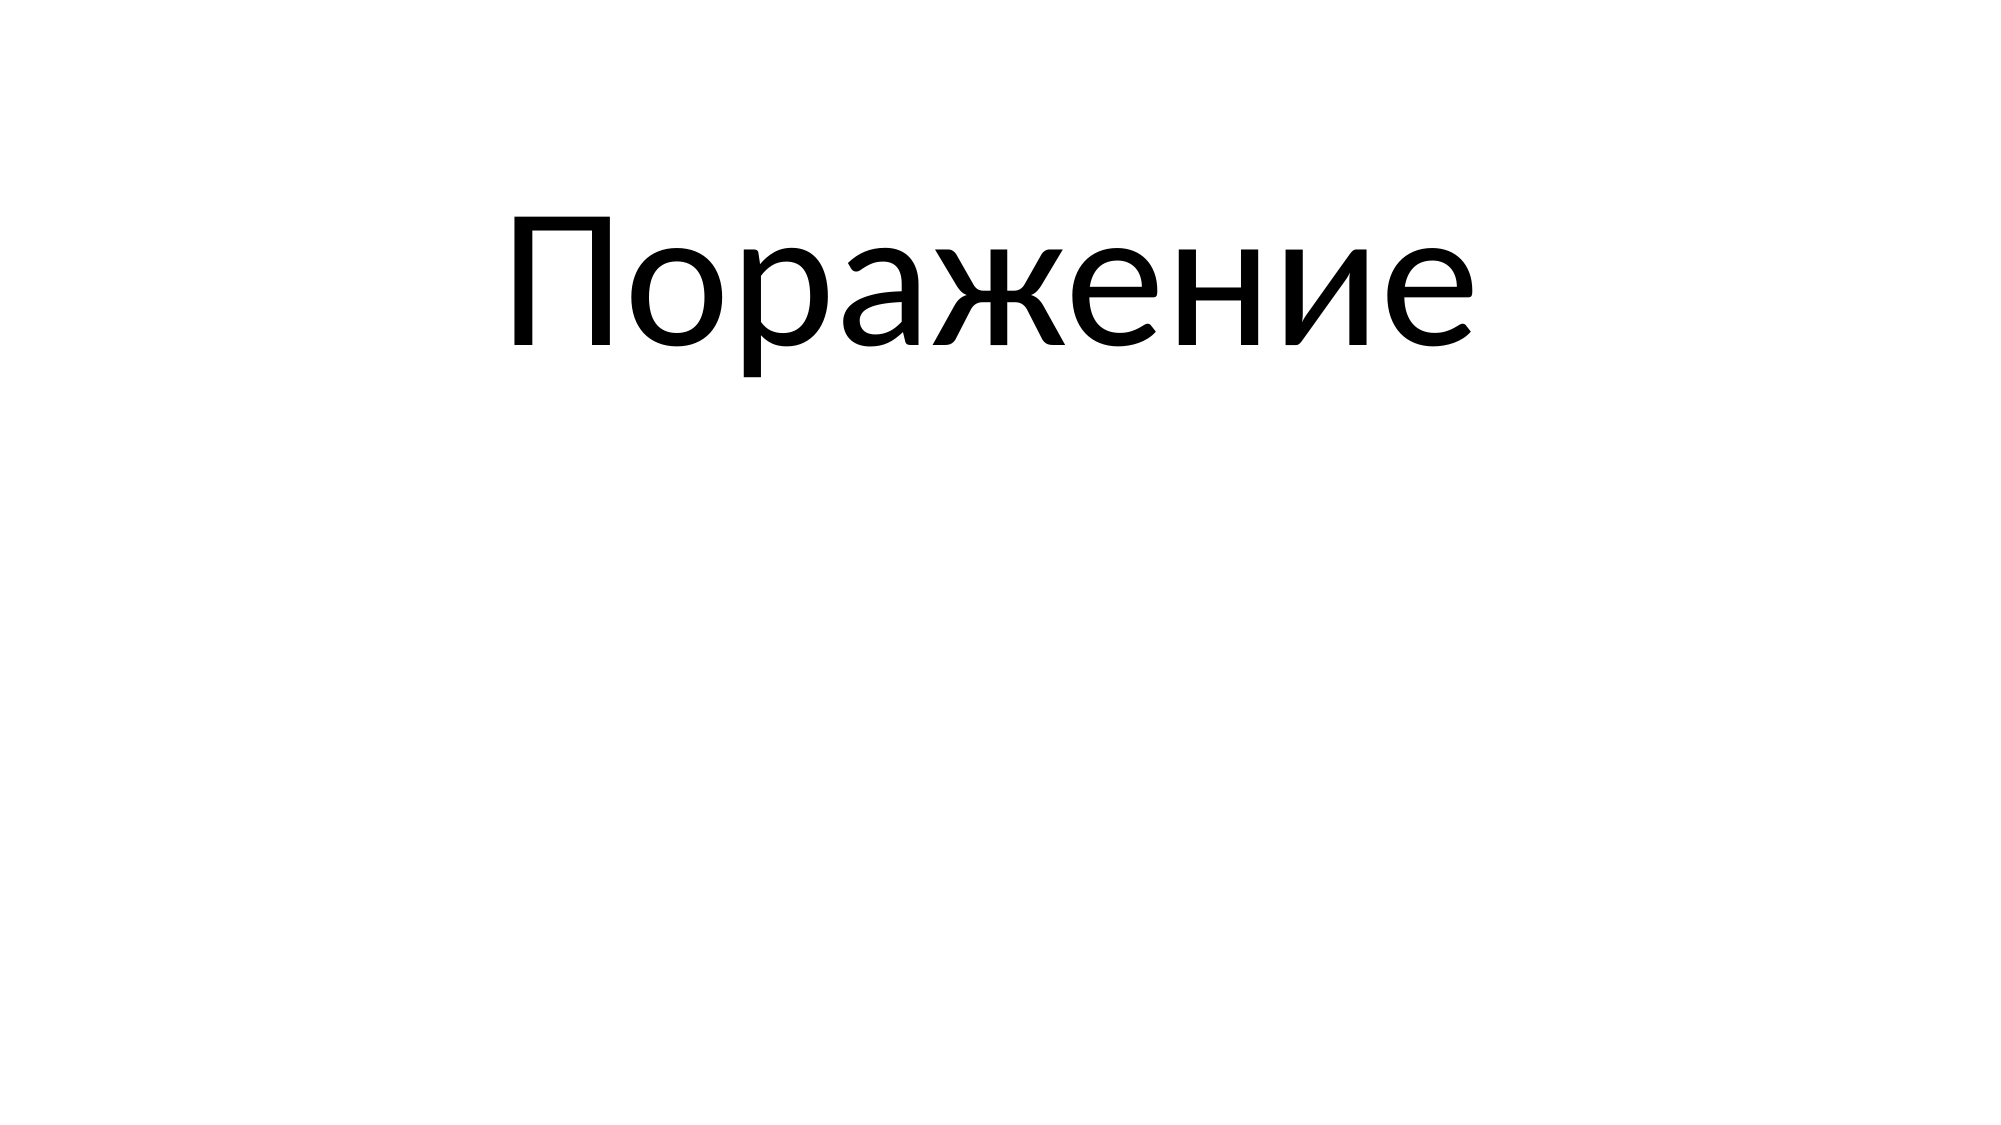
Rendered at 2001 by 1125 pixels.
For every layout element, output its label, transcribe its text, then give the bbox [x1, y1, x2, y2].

text_box Поражение [485, 138, 1560, 634]
